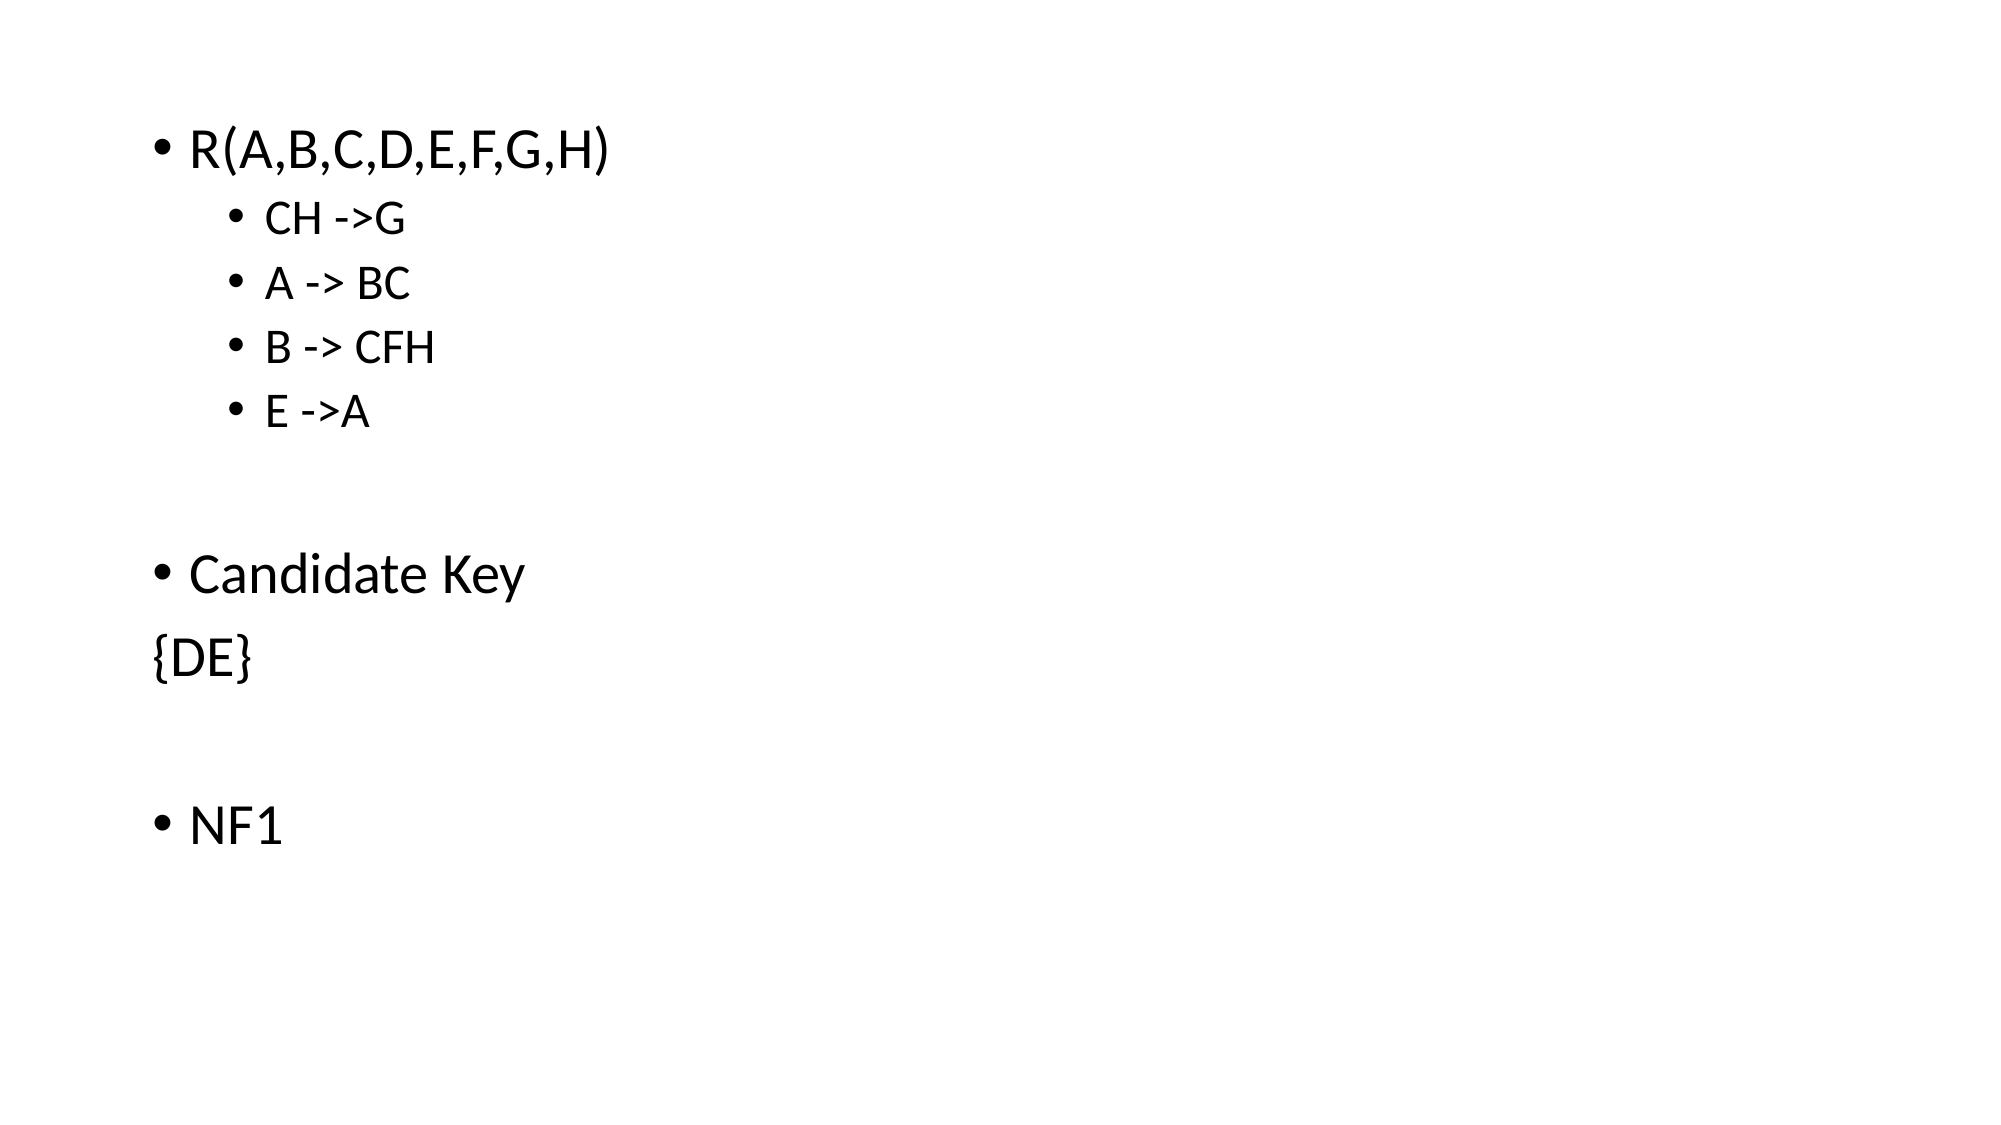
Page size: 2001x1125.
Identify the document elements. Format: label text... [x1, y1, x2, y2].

list R(A,B,C,D,E,F,G,H) CH ->G A -> BC B -> CFH E ->A Candidate Key {DE} NF1 [137, 110, 1863, 1061]
